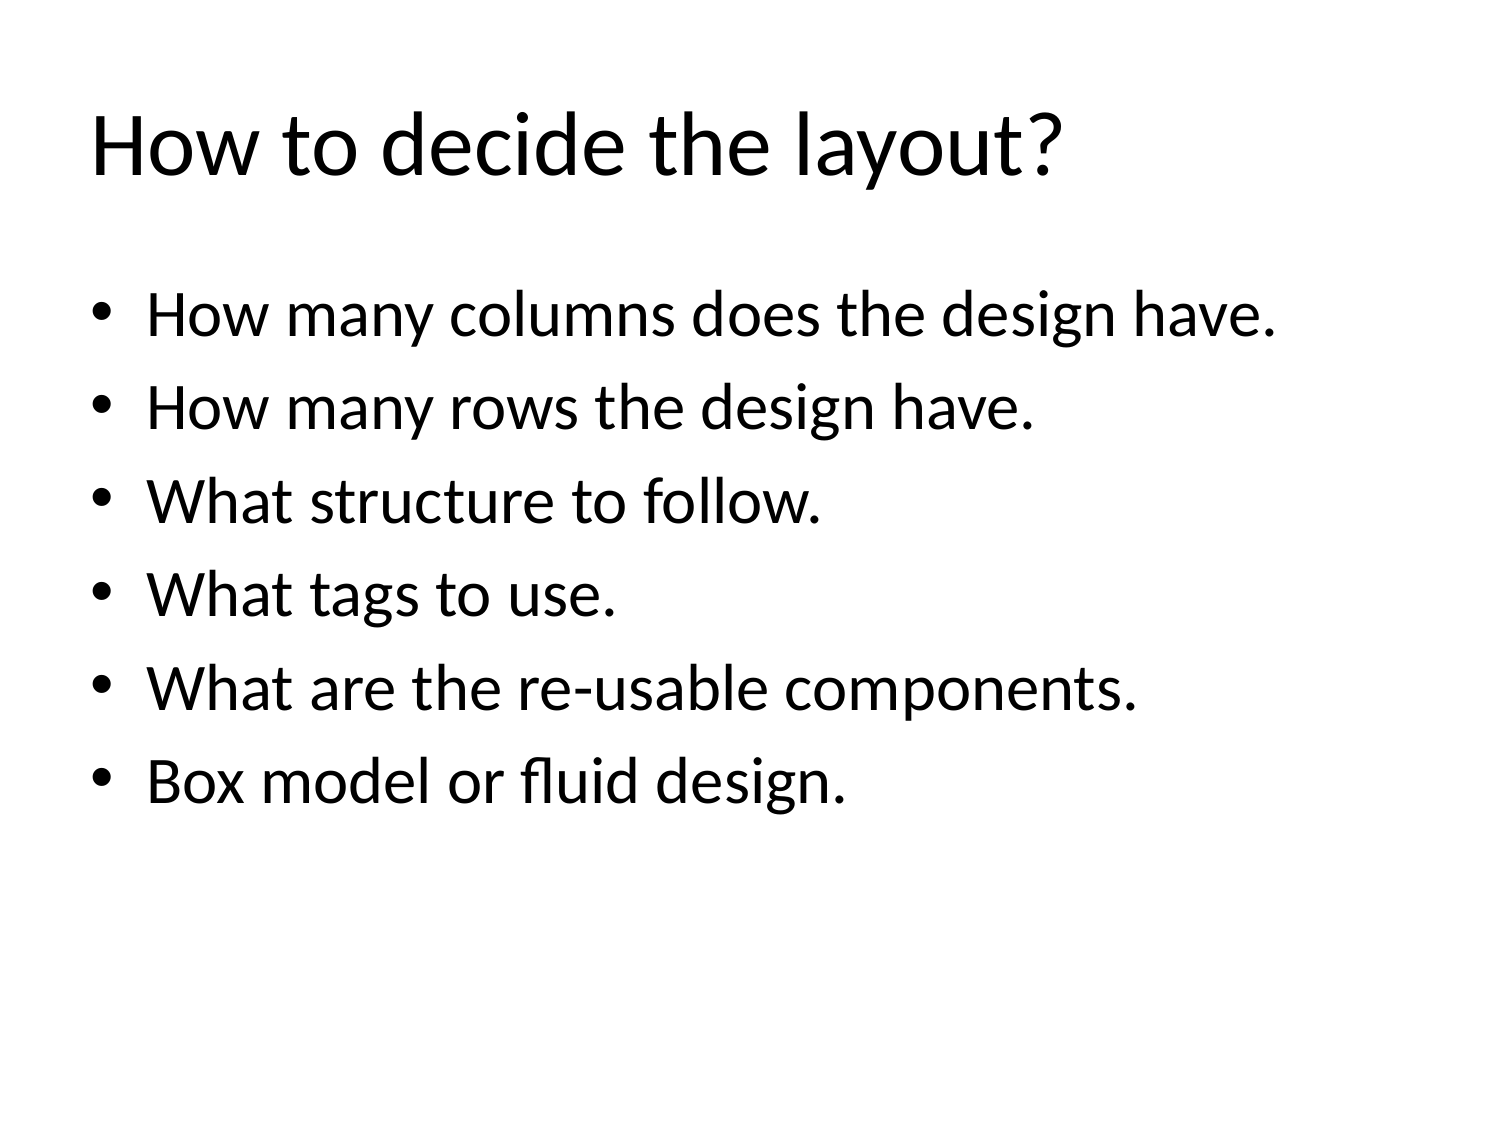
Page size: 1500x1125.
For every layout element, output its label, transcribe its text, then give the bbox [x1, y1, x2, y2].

title How to decide the layout? [75, 45, 1425, 233]
list How many columns does the design have. How many rows the design have. What structure to follow. What tags to use. What are the re-usable components. Box model or fluid design. [75, 262, 1425, 1005]
